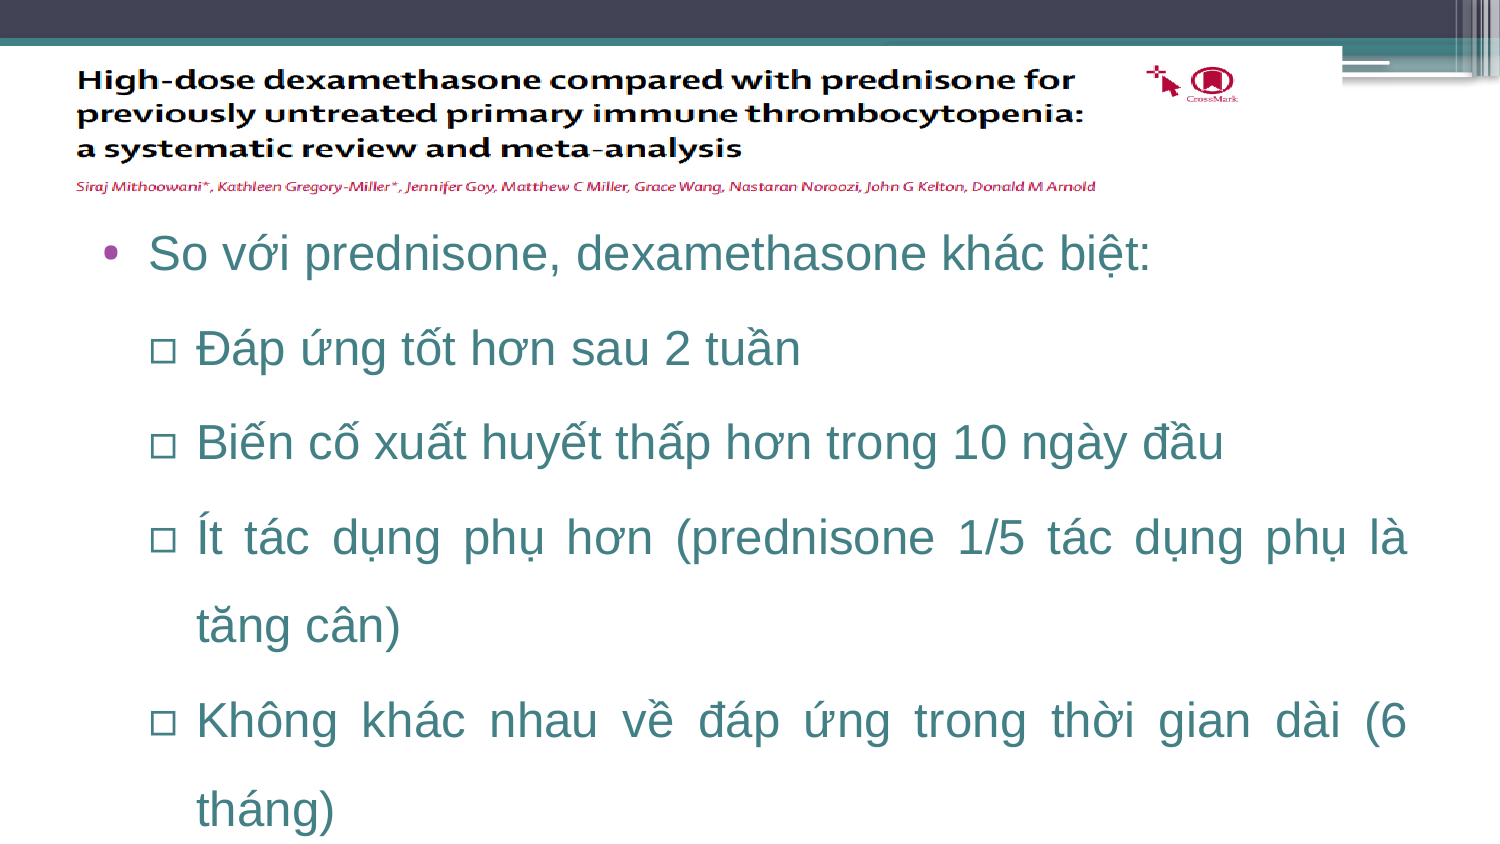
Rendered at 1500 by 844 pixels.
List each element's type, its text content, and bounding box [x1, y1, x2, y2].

picture [0, 46, 1343, 210]
list So với prednisone, dexamethasone khác biệt: Đáp ứng tốt hơn sau 2 tuần Biến cố xuất huyết thấp hơn trong 10 ngày đầu Ít tác dụng phụ hơn (prednisone 1/5 tác dụng phụ là tăng cân) Không khác nhau về đáp ứng trong thời gian dài (6 tháng) [75, 184, 1425, 844]
